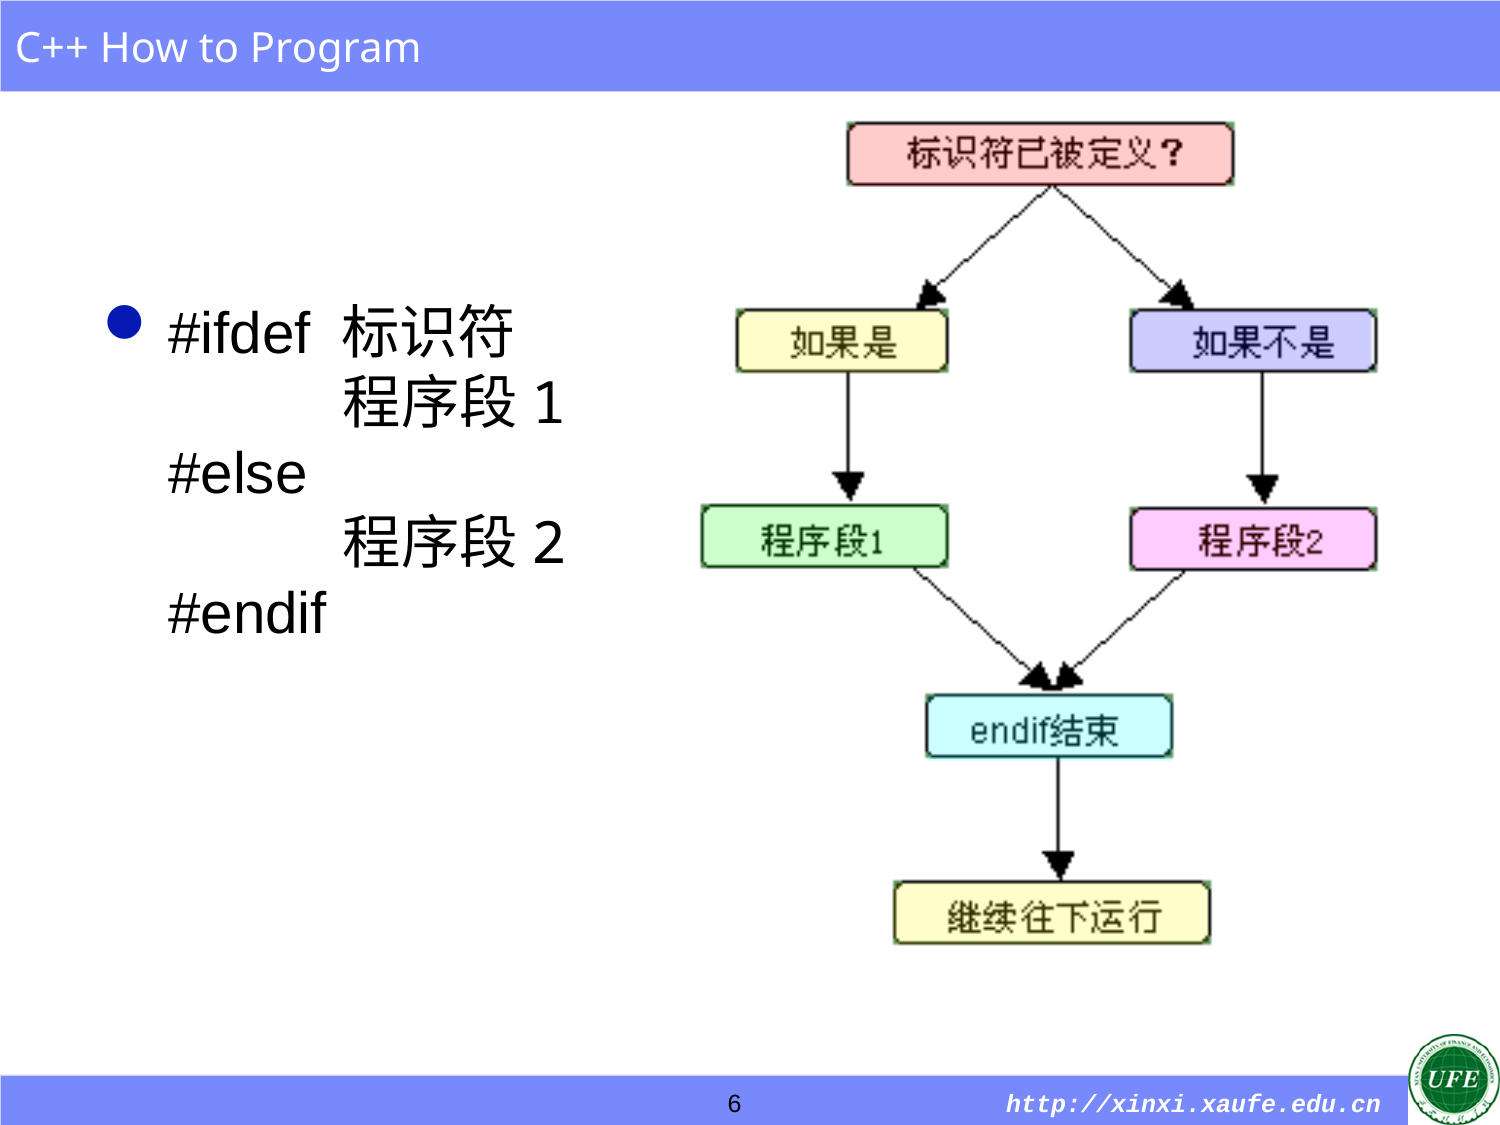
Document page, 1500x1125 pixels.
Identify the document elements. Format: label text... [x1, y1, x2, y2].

list #ifdef 标识符 程序段1 #else 程序段2 #endif [87, 287, 688, 754]
picture [1408, 1034, 1500, 1125]
slide_number 6 [712, 1080, 825, 1121]
picture [690, 111, 1393, 963]
